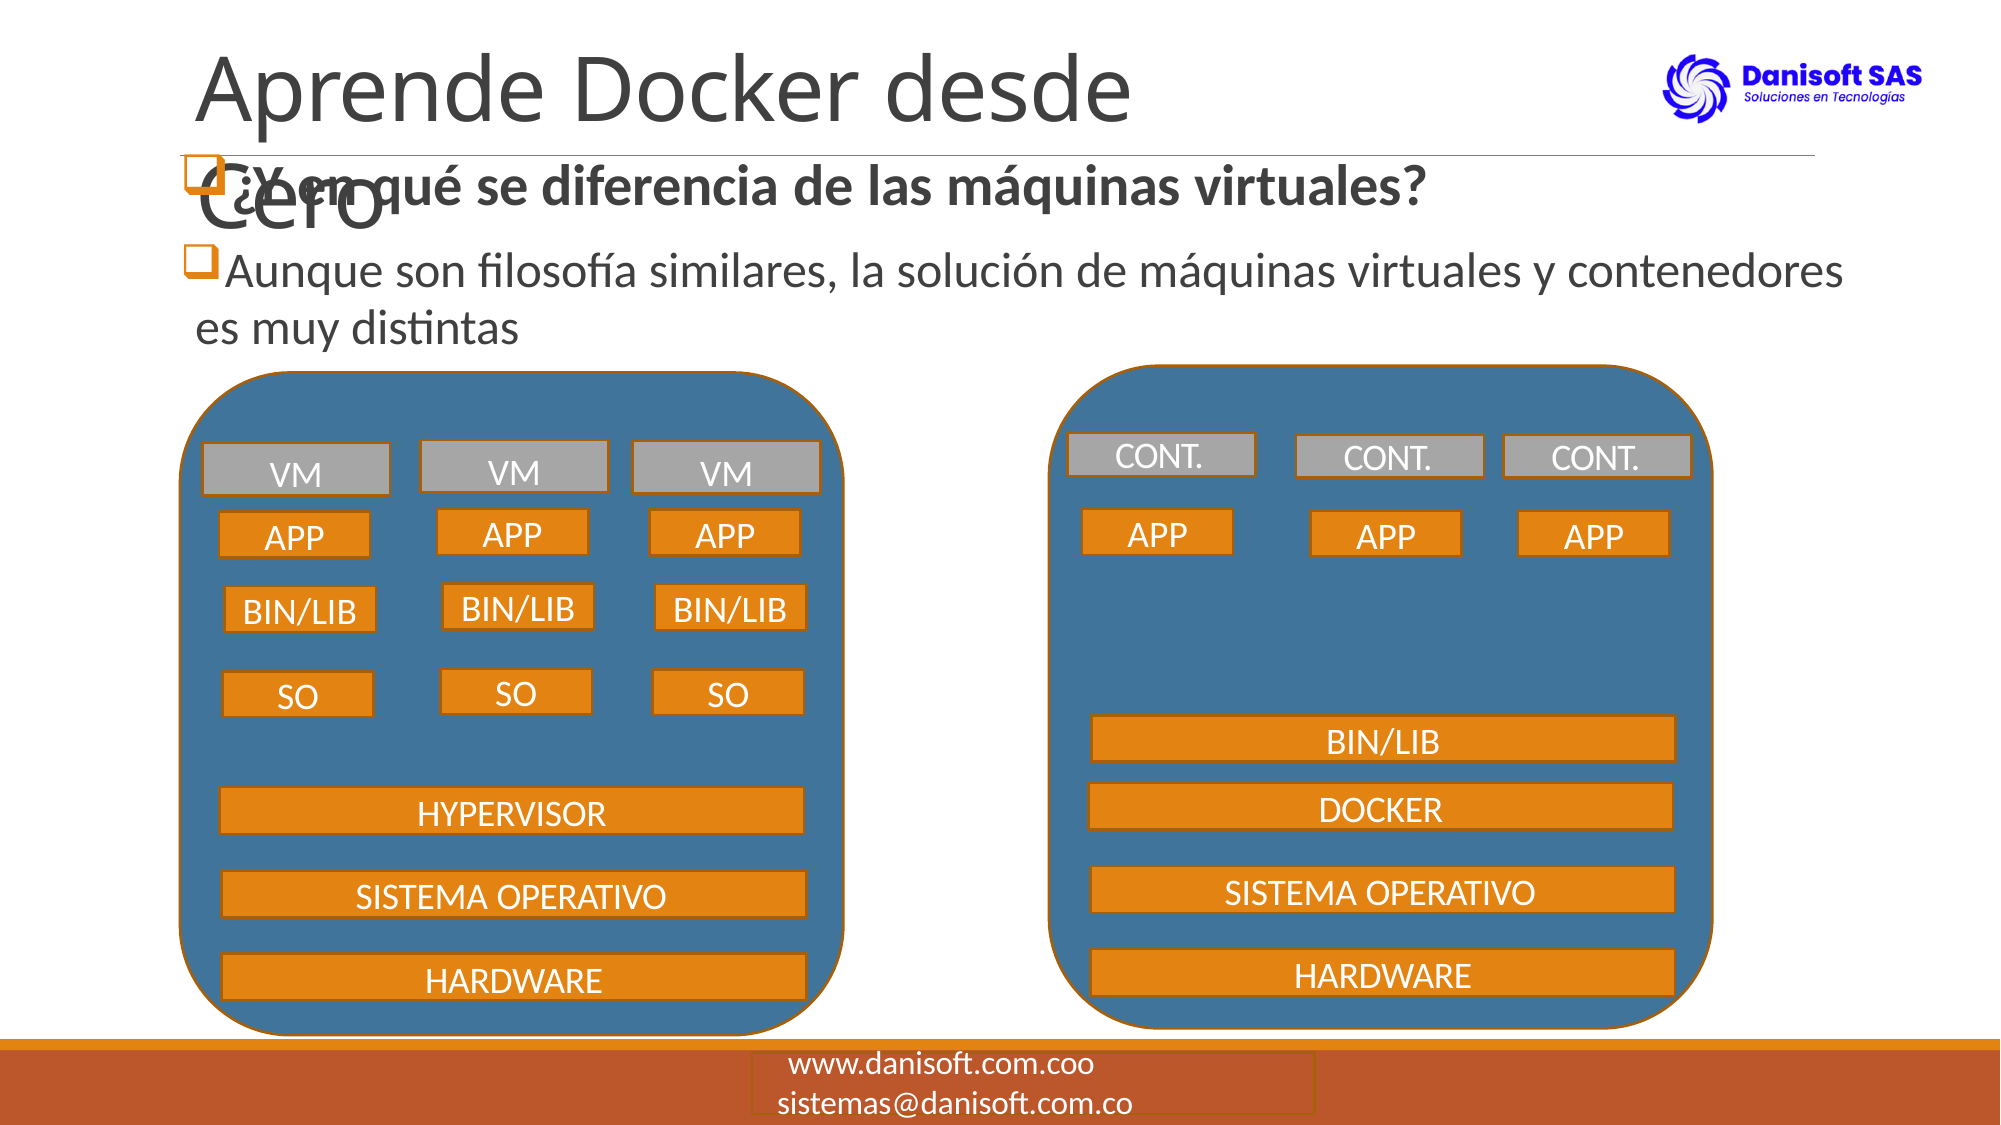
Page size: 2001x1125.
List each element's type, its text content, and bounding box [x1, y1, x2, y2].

picture [1650, 46, 1941, 132]
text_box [1047, 364, 1714, 1031]
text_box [750, 1051, 1317, 1116]
text_box ¿Y en qué se diferencia de las máquinas virtuales? Aunque son filosofía similares, la solución de máquinas virtuales y contenedores es muy distintas [177, 117, 1853, 355]
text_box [178, 370, 845, 1037]
title Aprende Docker desde Cero [192, 29, 1178, 117]
